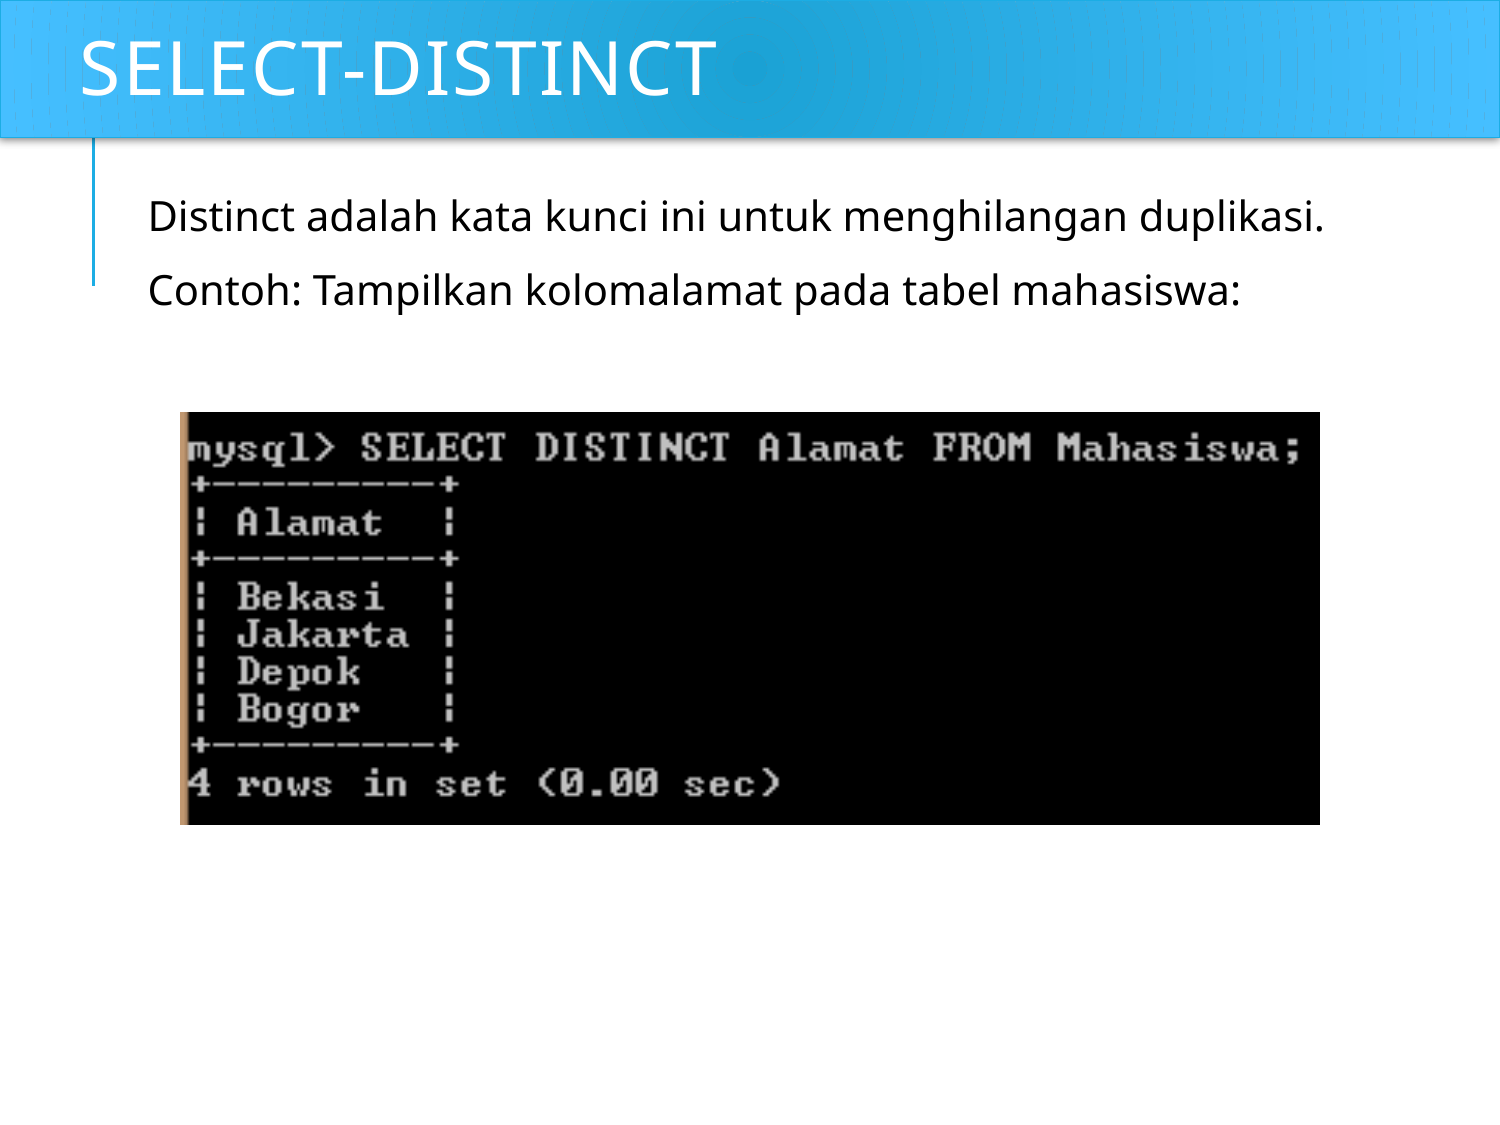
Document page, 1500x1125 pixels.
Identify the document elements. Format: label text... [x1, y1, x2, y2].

picture [180, 412, 1320, 826]
list Distinct adalah kata kunci ini untuk menghilangan duplikasi. Contoh: Tampilkan kolomalamat pada tabel mahasiswa: [125, 187, 1425, 905]
title SELECT-DISTINCT [0, 0, 1500, 138]
